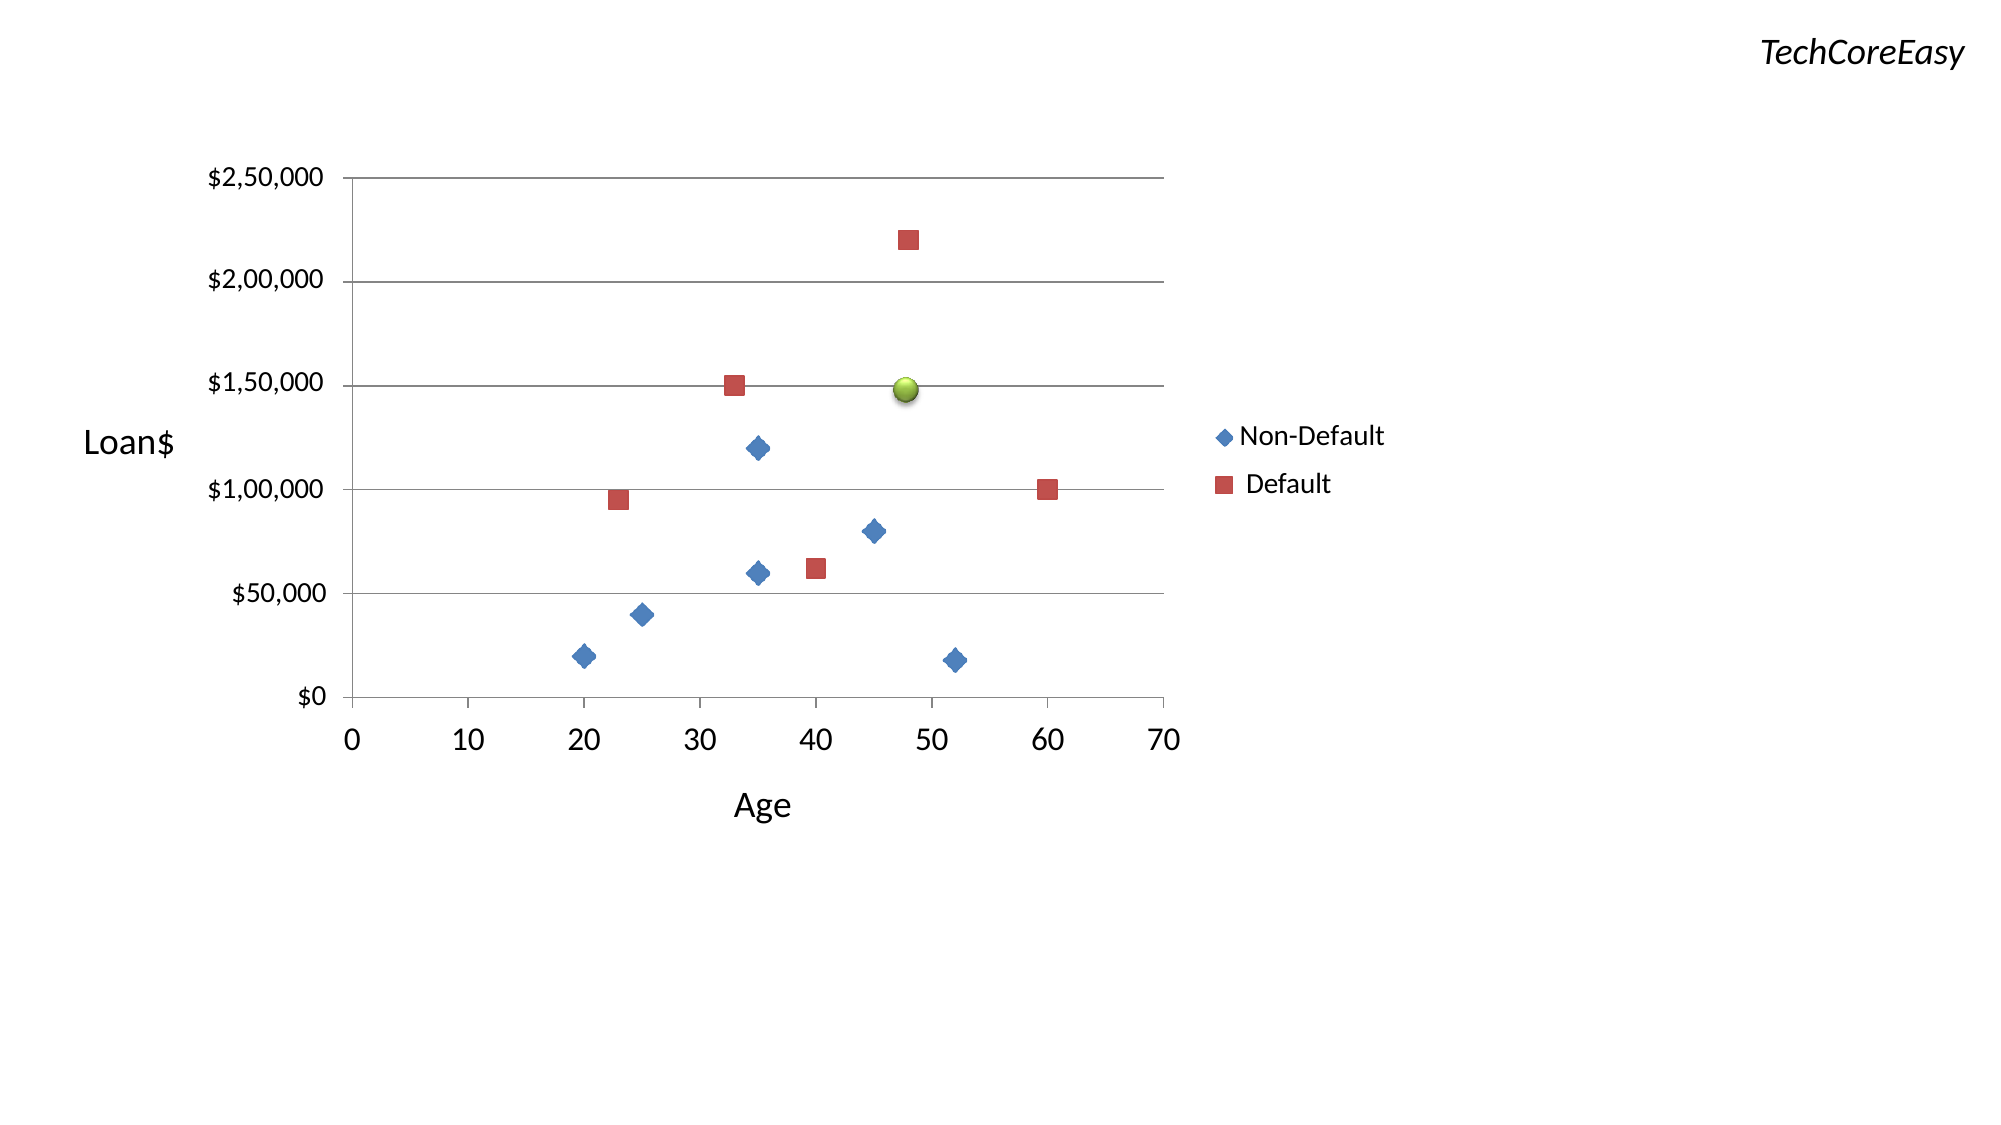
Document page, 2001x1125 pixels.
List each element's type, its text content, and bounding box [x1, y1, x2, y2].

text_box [1214, 476, 1234, 495]
text_box 30 [681, 715, 720, 758]
text_box $1,00,000 [205, 466, 328, 504]
text_box 70 [1144, 715, 1183, 758]
text_box 40 [797, 715, 836, 758]
text_box [1215, 428, 1234, 447]
text_box Age [731, 777, 794, 825]
text_box Non-Default Default [1237, 401, 1388, 500]
text_box 20 [565, 715, 604, 758]
text_box 0 [341, 715, 363, 758]
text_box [343, 177, 1164, 709]
text_box TechCoreEasy [1745, 19, 1980, 80]
text_box $50,000 $0 [227, 570, 328, 711]
text_box 60 [1028, 715, 1068, 758]
text_box Loan$ [81, 415, 178, 463]
text_box $2,50,000 $2,00,000 $1,50,000 [205, 154, 328, 398]
text_box 50 [912, 715, 952, 758]
text_box 10 [449, 715, 488, 758]
